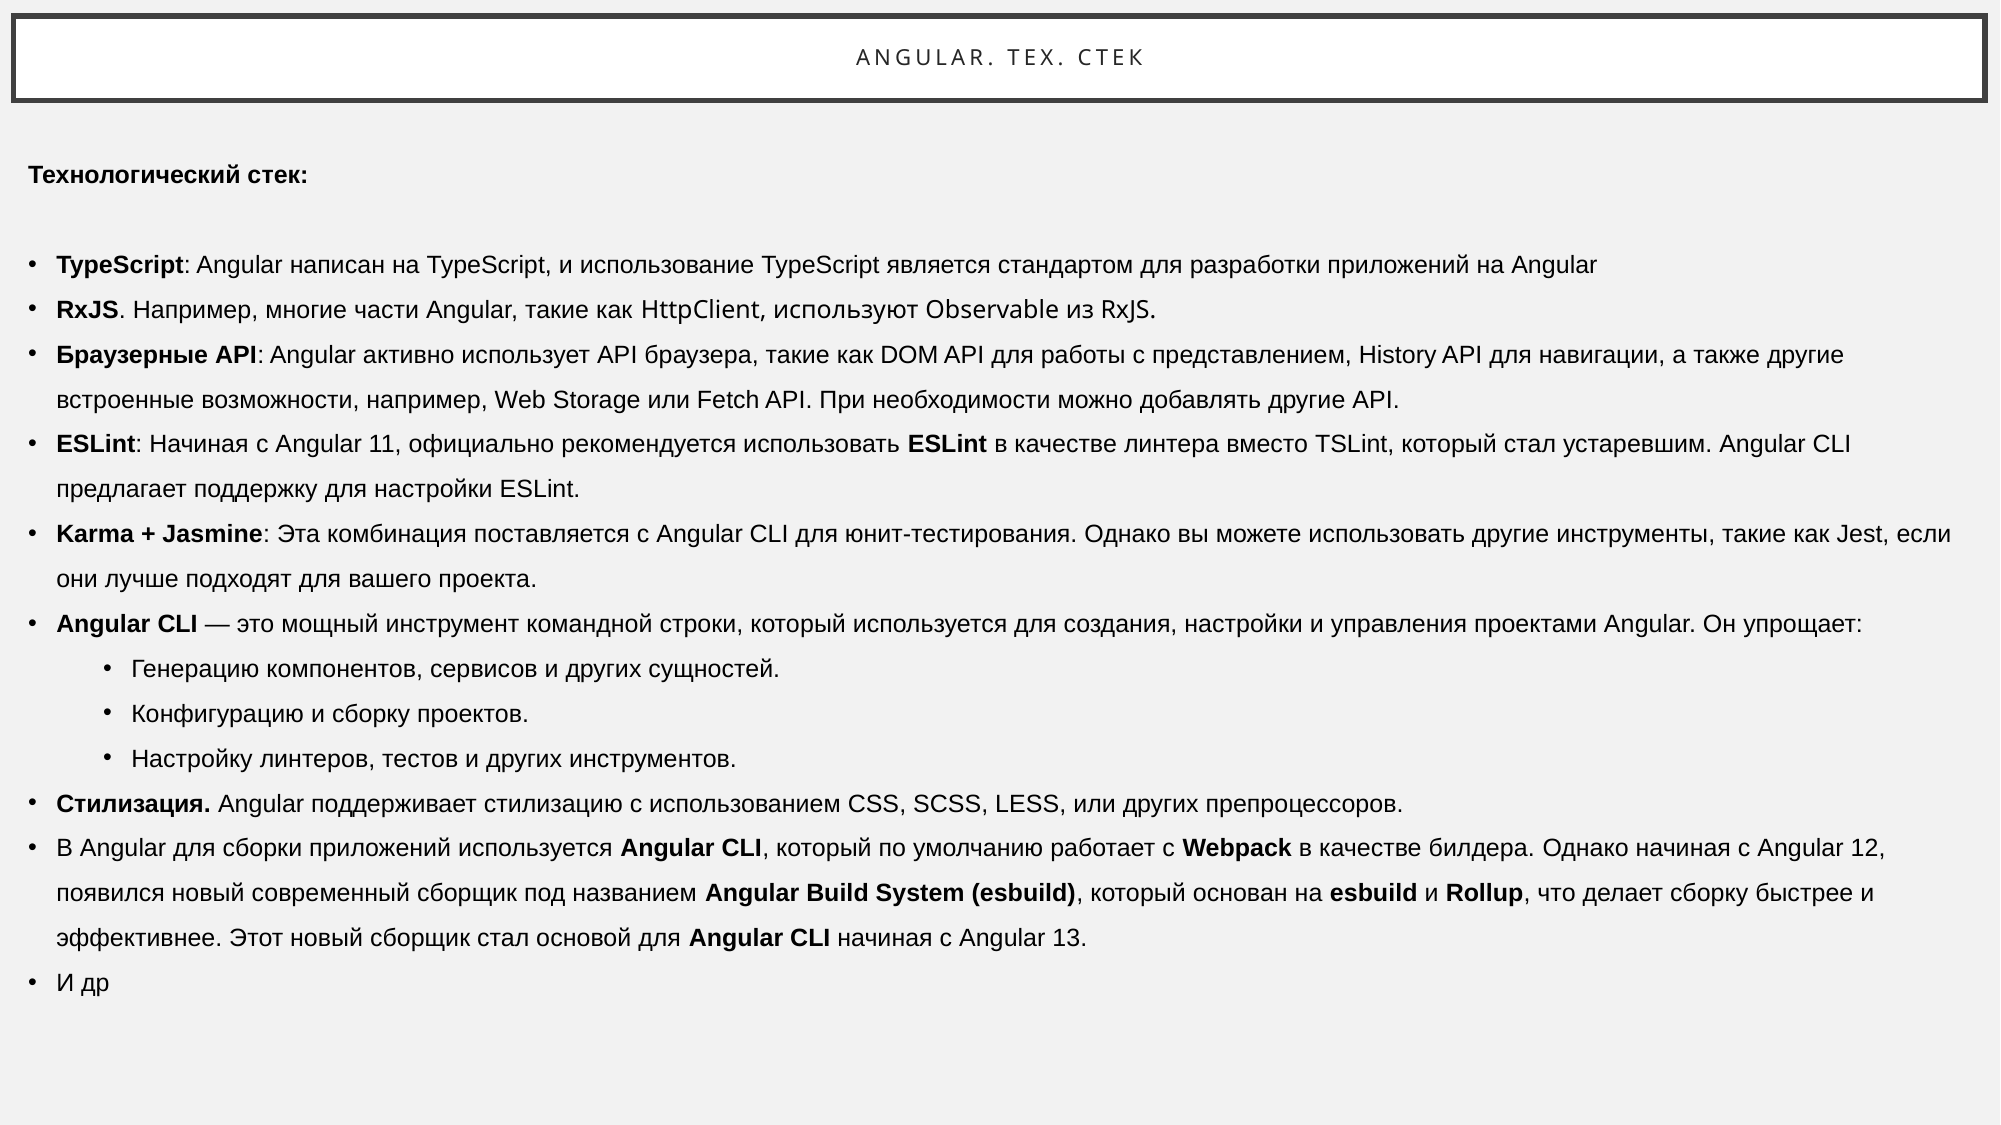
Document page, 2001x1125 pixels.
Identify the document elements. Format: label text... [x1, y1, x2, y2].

title Angular. Тех. стек [11, 13, 1988, 103]
text_box Технологический стек: TypeScript: Angular написан на TypeScript, и использование TypeScript является стандартом для разработки приложений на Angular RxJS. Например, многие части Angular, такие как HttpClient, используют Observable из RxJS. Браузерные API: Angular активно использует API браузера, такие как DOM API для работы с представлением, History API для навигации, а также другие встроенные возможности, например, Web Storage или Fetch API. При необходимости можно добавлять другие API. ESLint: Начиная с Angular 11, официально рекомендуется использовать ESLint в качестве линтера вместо TSLint, который стал устаревшим. Angular CLI предлагает поддержку для настройки ESLint. Karma + Jasmine: Эта комбинация поставляется с Angular CLI для юнит-тестирования. Однако вы можете использовать другие инструменты, такие как Jest, если они лучше подходят для вашего проекта. Angular CLI — это мощный инструмент командной строки, который используется для создания, настройки и управления проектами Angular. Он упрощает: Генерацию компонентов, сервисов и других сущностей. Конфигурацию и сборку проектов. Настройку линтеров, тестов и других инструментов. Стилизация. Angular поддерживает стилизацию с использованием CSS, SCSS, LESS, или других препроцессоров. В Angular для сборки приложений используется Angular CLI, который по умолчанию работает с Webpack в качестве билдера. Однако начиная с Angular 12, появился новый современный сборщик под названием Angular Build System (esbuild), который основан на esbuild и Rollup, что делает сборку быстрее и эффективнее. Этот новый сборщик стал основой для Angular CLI начиная с Angular 13. И др [13, 136, 1999, 1004]
